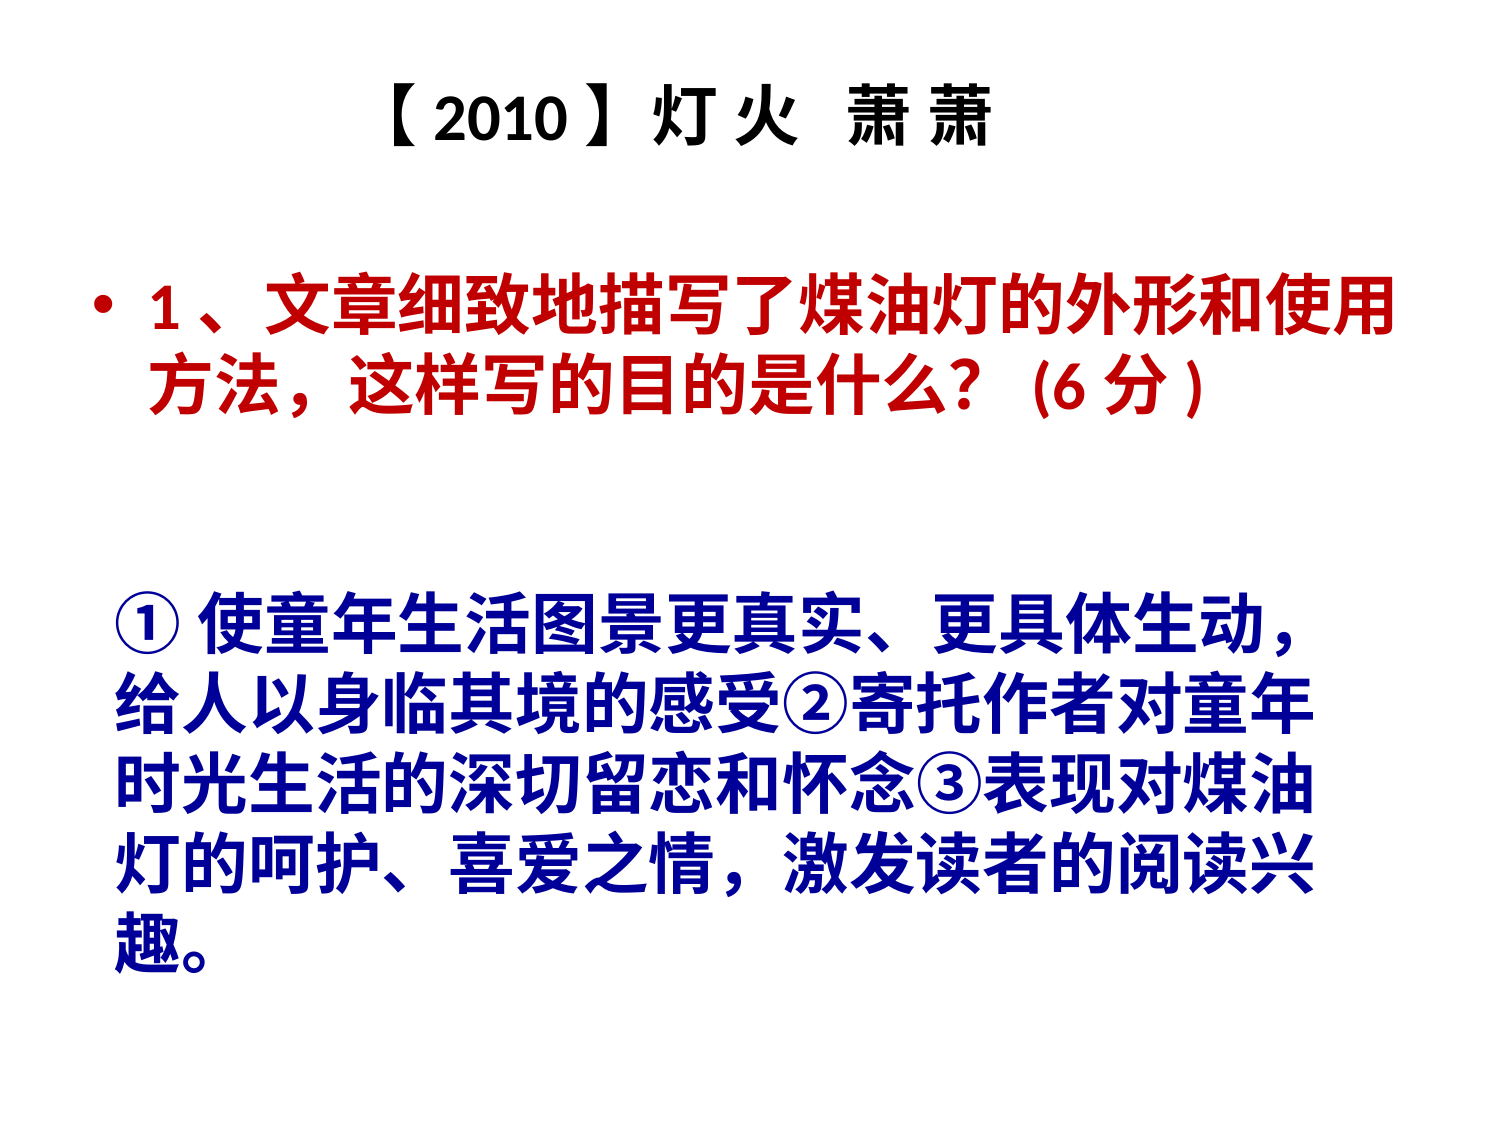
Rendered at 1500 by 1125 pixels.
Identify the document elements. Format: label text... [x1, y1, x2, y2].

text_box 【2010】灯 火 萧 萧 [336, 66, 1010, 161]
list 1、文章细致地描写了煤油灯的外形和使用方法，这样写的目的是什么？(6分) [76, 255, 1427, 532]
text_box ①使童年生活图景更真实、更具体生动，给人以身临其境的感受②寄托作者对童年时光生活的深切留恋和怀念③表现对煤油灯的呵护、喜爱之情，激发读者的阅读兴趣。 [100, 574, 1388, 989]
